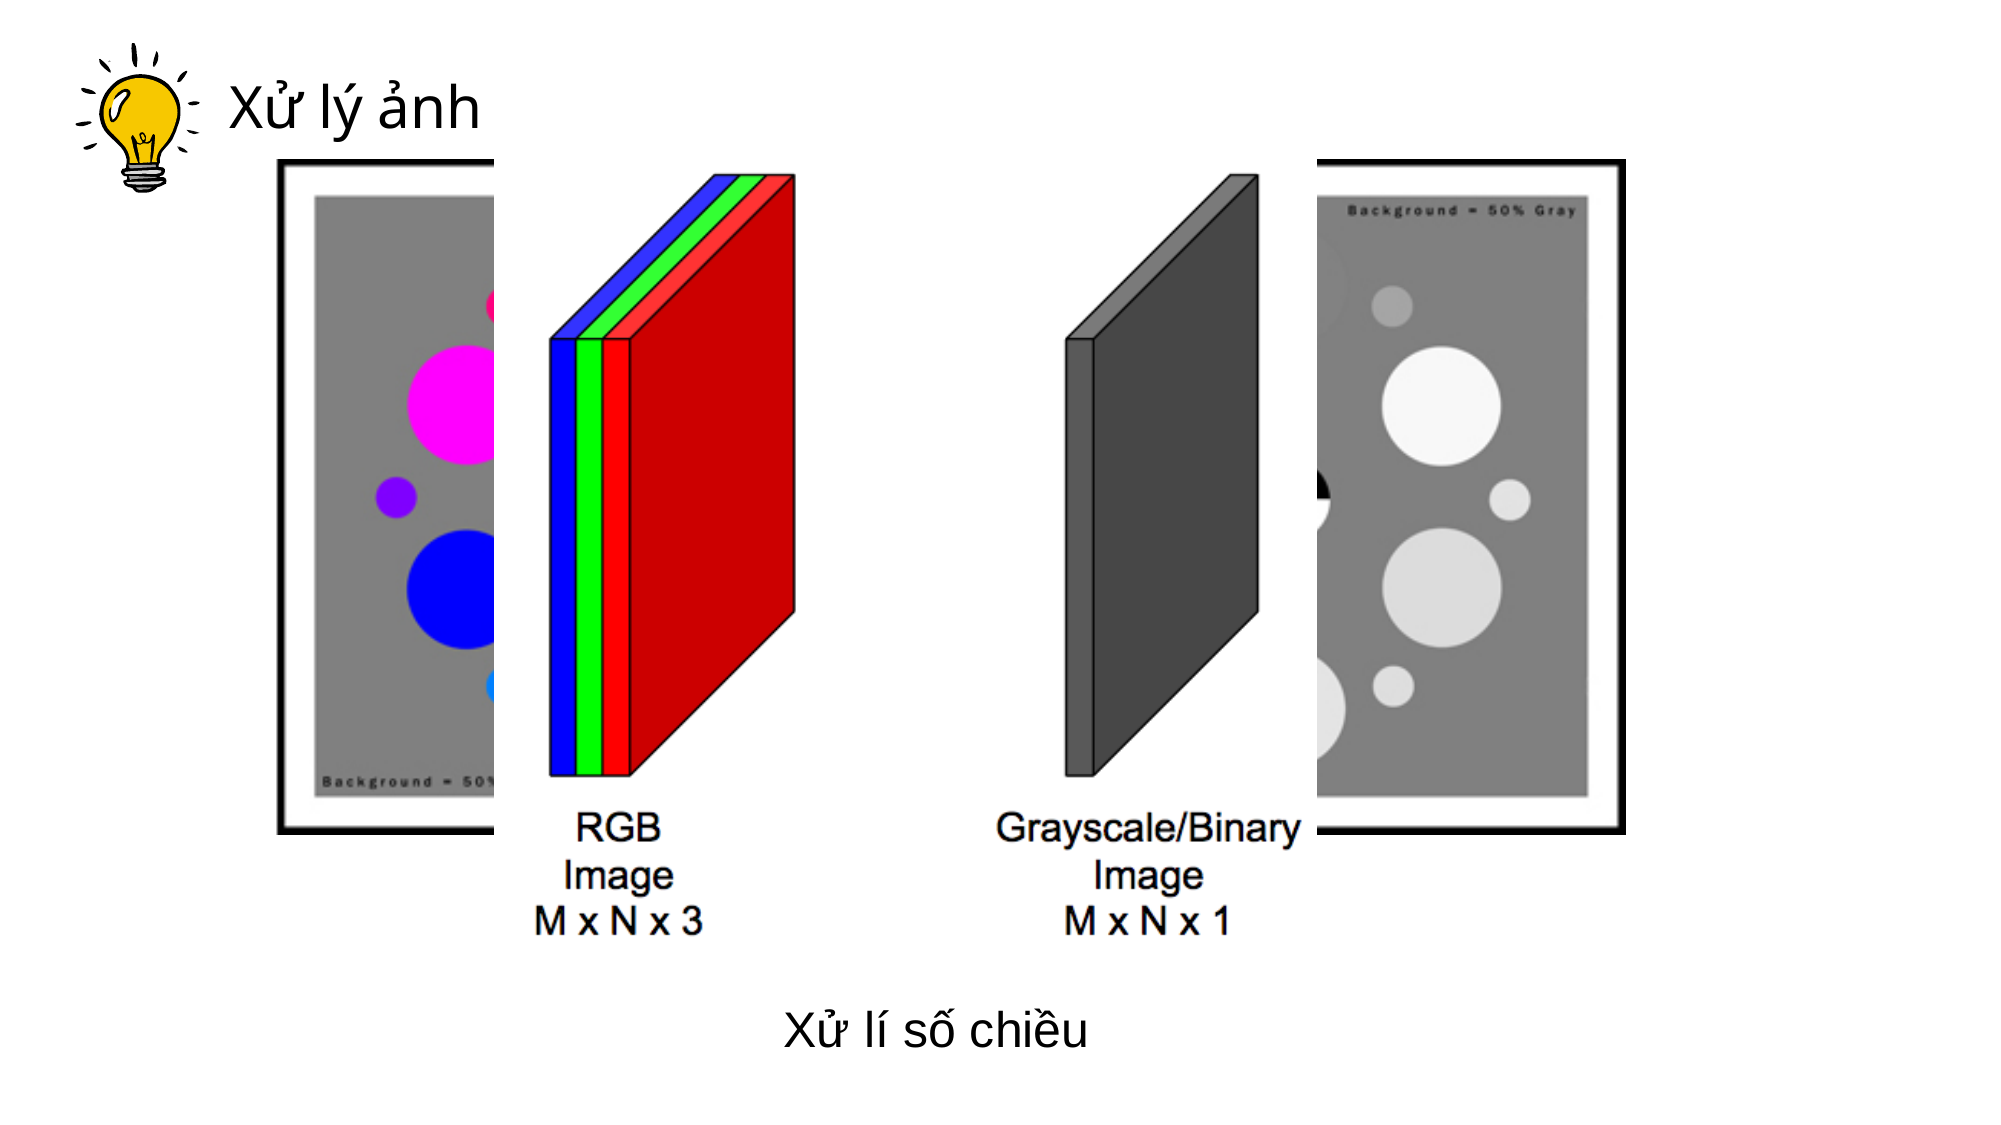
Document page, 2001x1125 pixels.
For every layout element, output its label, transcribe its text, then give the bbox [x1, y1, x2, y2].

picture [276, 159, 1626, 975]
text_box Xử lý ảnh [214, 62, 498, 148]
picture [74, 43, 200, 193]
text_box Xử lí số chiều [768, 990, 1105, 1065]
